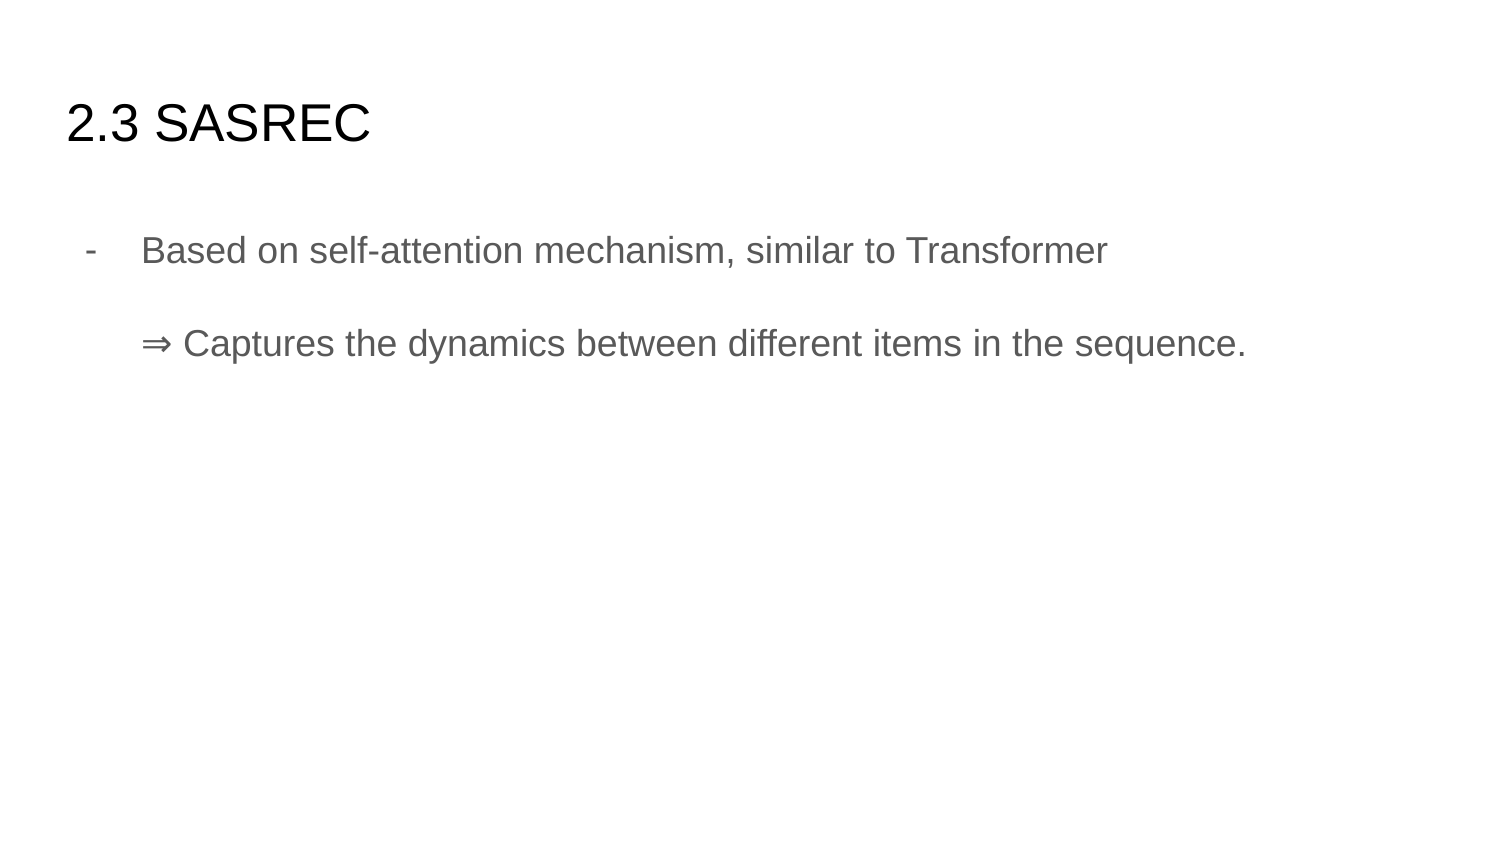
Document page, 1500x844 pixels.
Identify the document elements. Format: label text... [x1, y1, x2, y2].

list Based on self-attention mechanism, similar to Transformer ⇒ Captures the dynamics between different items in the sequence. [51, 189, 1449, 750]
title 2.3 SASREC [51, 72, 1449, 167]
